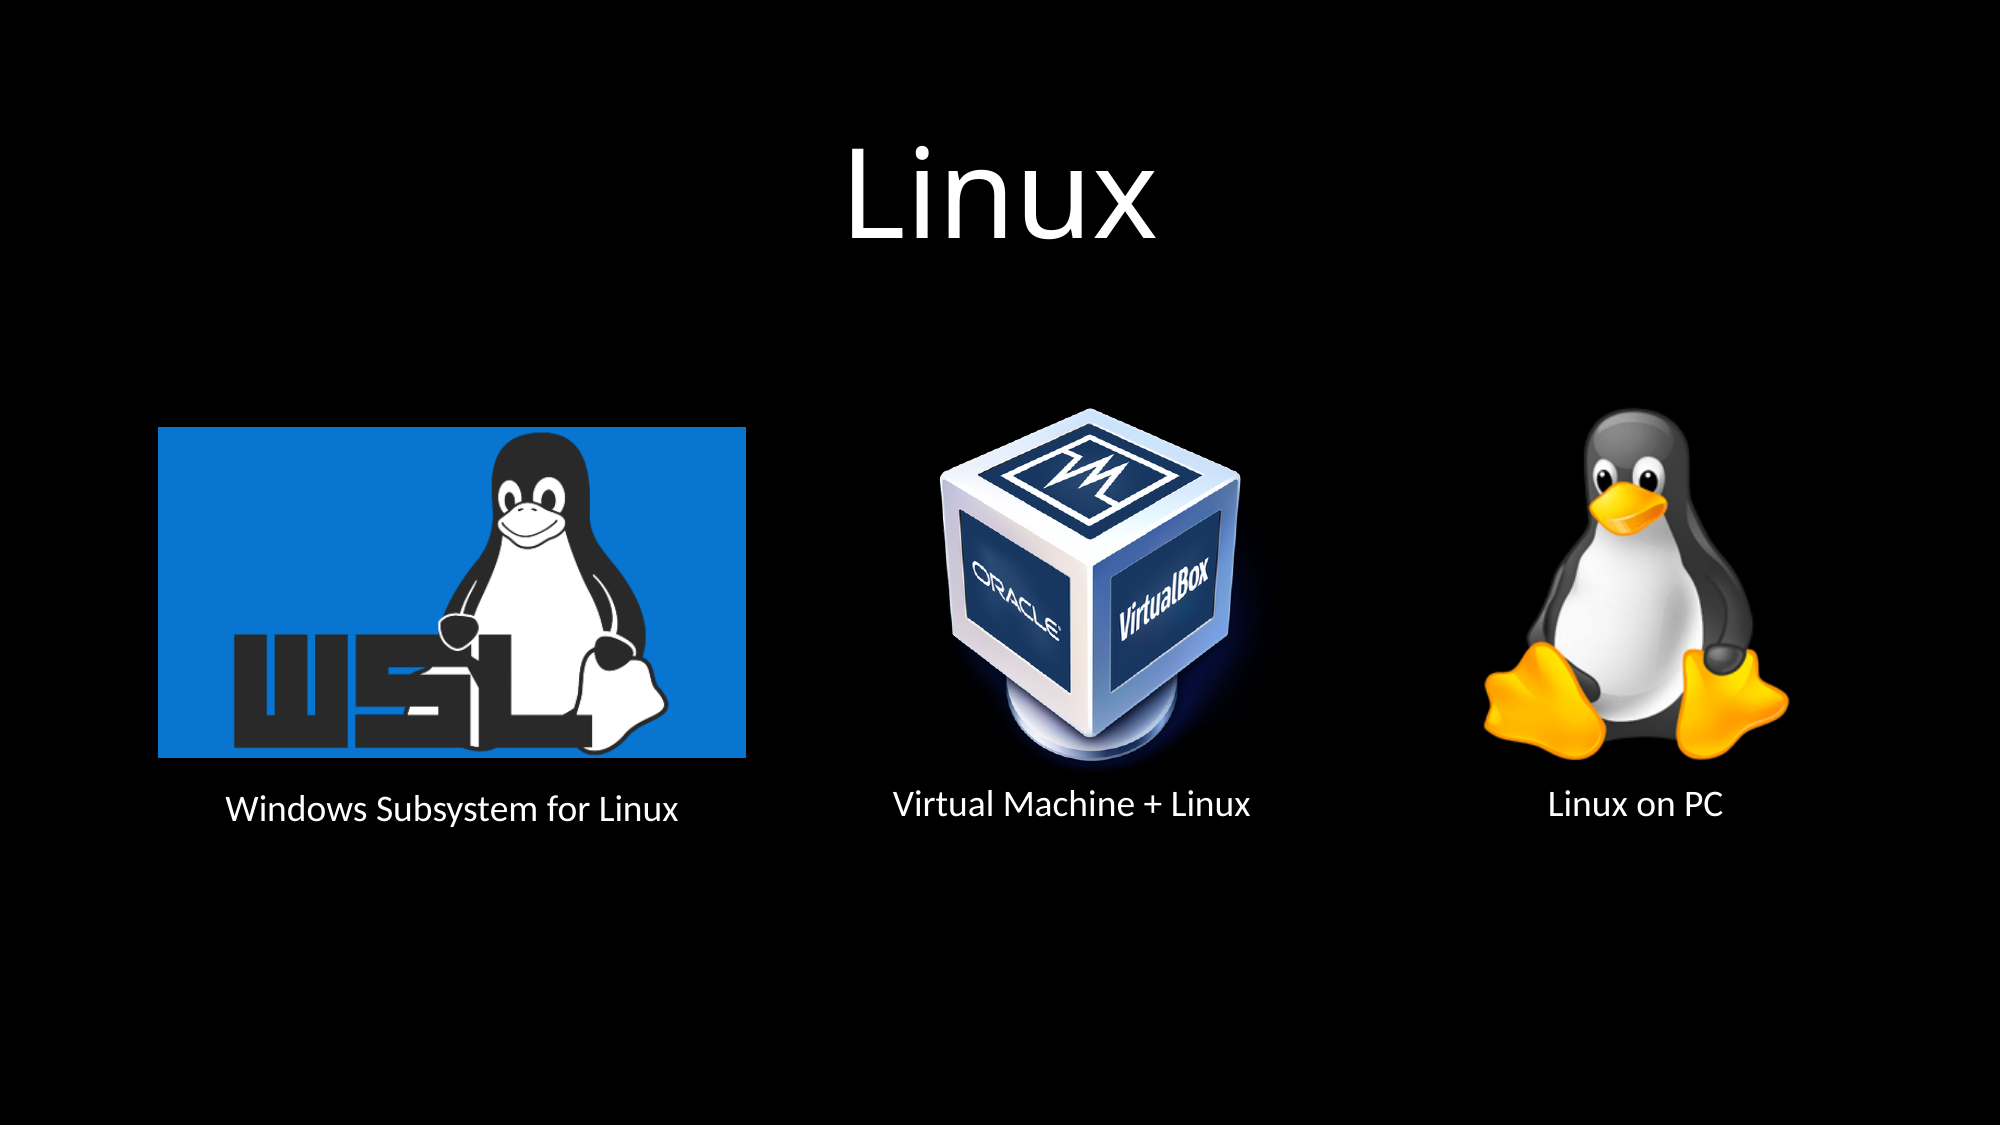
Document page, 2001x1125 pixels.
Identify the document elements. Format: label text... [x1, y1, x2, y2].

picture [924, 405, 1312, 792]
picture [1447, 395, 1825, 772]
text_box Linux on PC [1533, 772, 1739, 832]
text_box Windows Subsystem for Linux [210, 776, 695, 836]
text_box Virtual Machine + Linux [878, 771, 1267, 832]
picture [158, 427, 746, 758]
title Linux [260, 81, 1740, 273]
